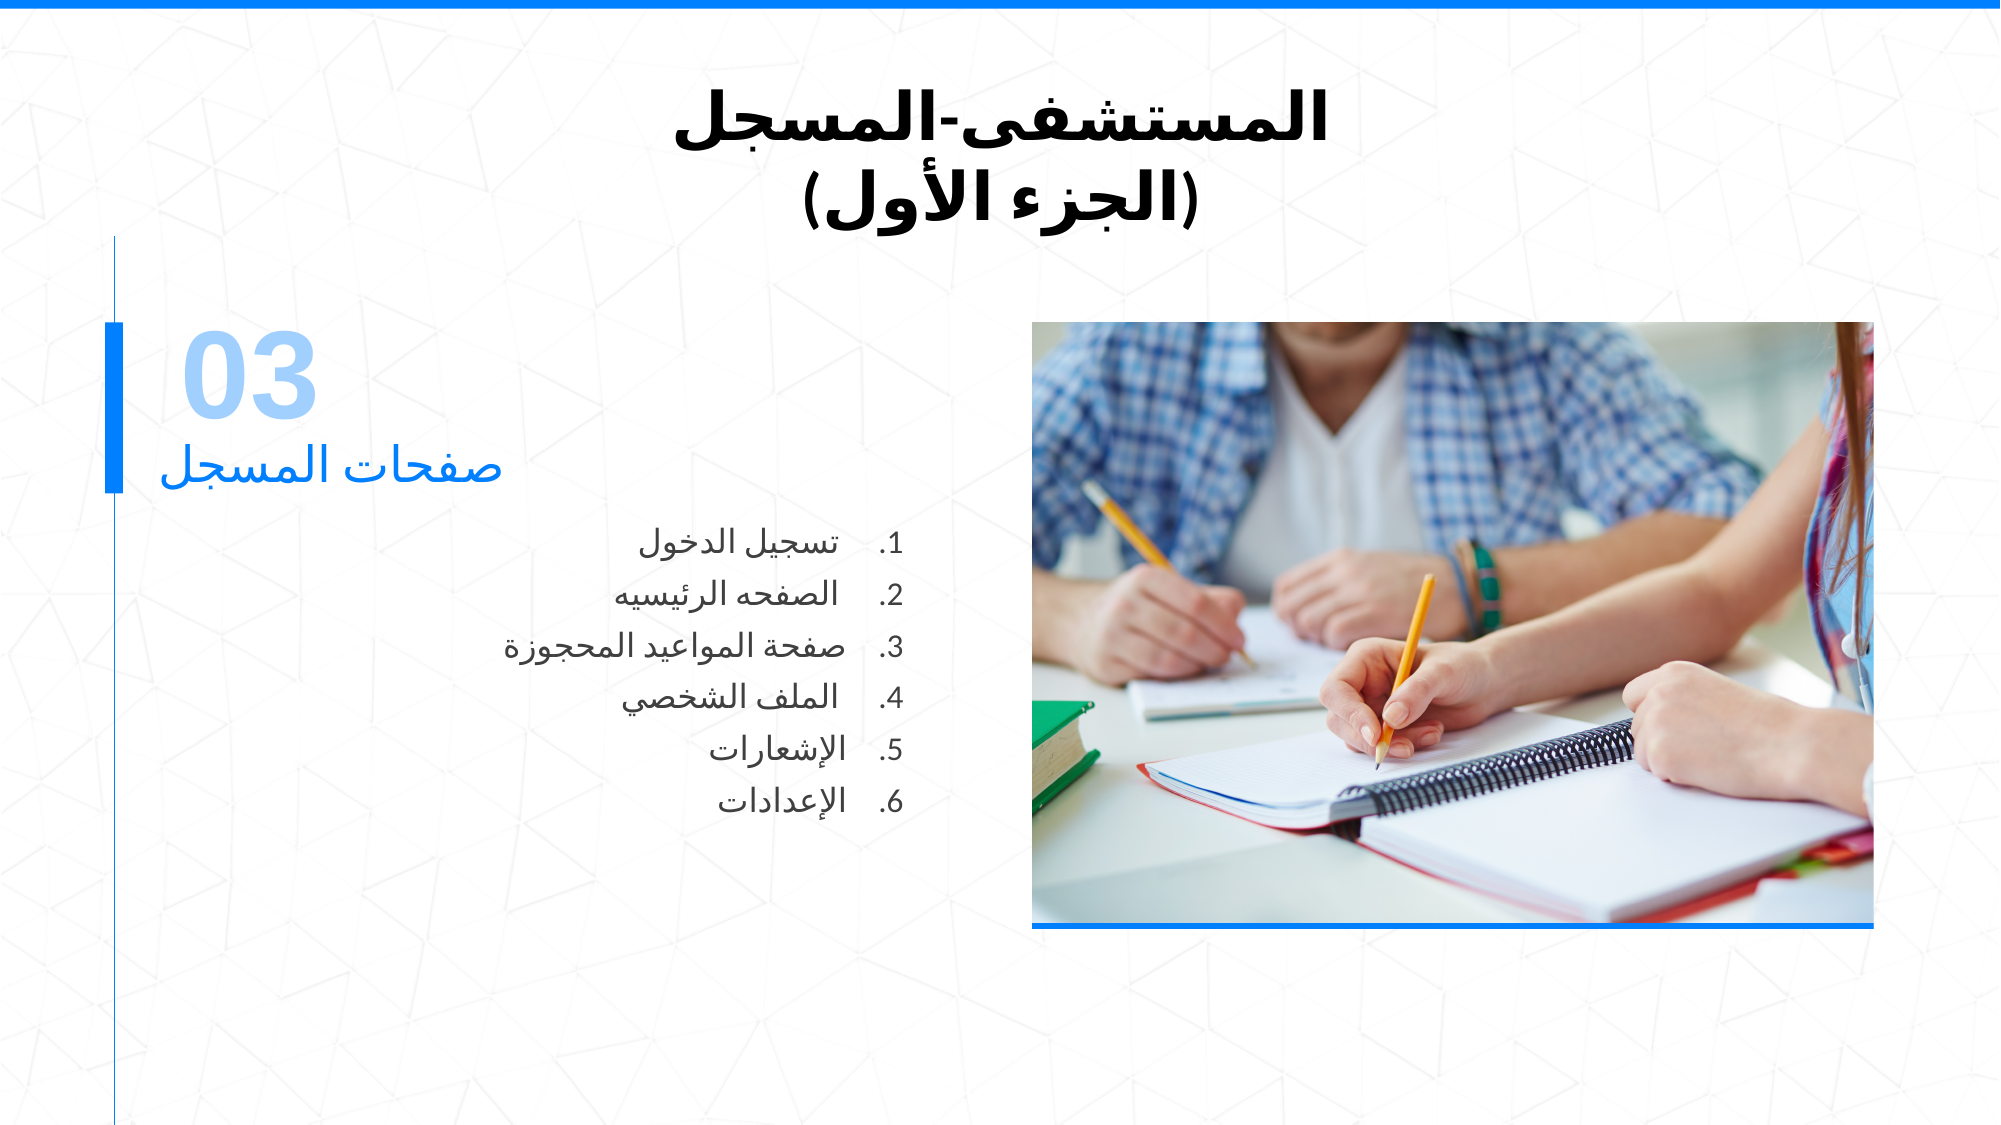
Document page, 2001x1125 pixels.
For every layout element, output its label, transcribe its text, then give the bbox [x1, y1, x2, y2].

text_box 03 [166, 286, 347, 425]
text_box صفحات المسجل [143, 425, 520, 500]
text_box [115, 321, 124, 494]
picture [1, 10, 1999, 1125]
text_box تسجيل الدخول الصفحه الرئيسيه صفحة المواعيد المحجوزة الملف الشخصي الإشعارات الإعدادات [166, 500, 919, 827]
text_box [104, 321, 113, 494]
text_box المستشفى-المسجل (الجزء الأول) [573, 66, 1430, 241]
text_box [0, 0, 2000, 10]
